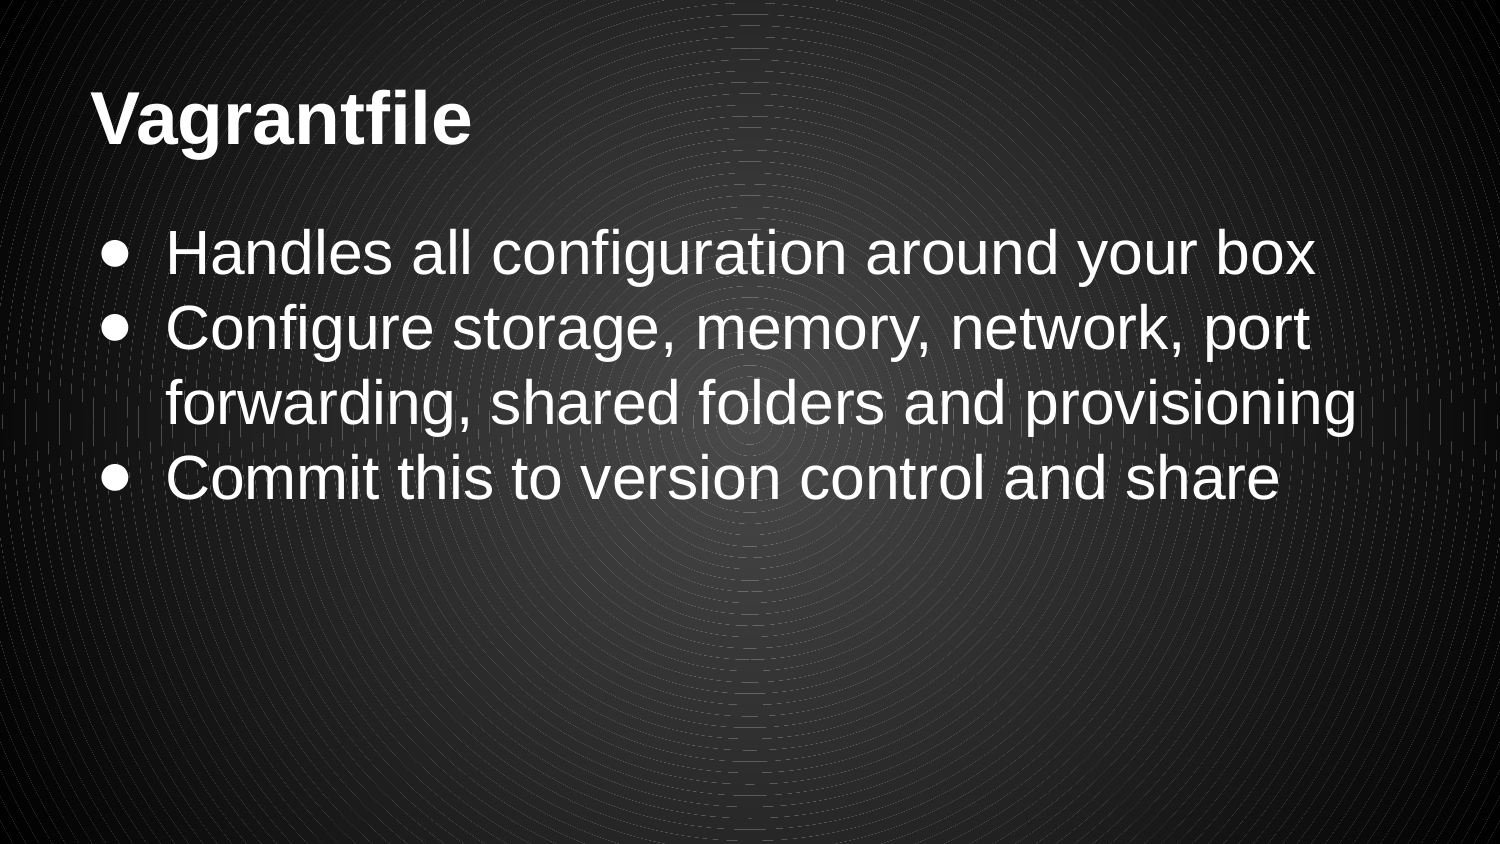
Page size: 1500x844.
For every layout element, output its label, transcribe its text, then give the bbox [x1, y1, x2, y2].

title Vagrantfile [75, 33, 1425, 175]
list Handles all configuration around your box Configure storage, memory, network, port forwarding, shared folders and provisioning Commit this to version control and share [75, 196, 1425, 808]
